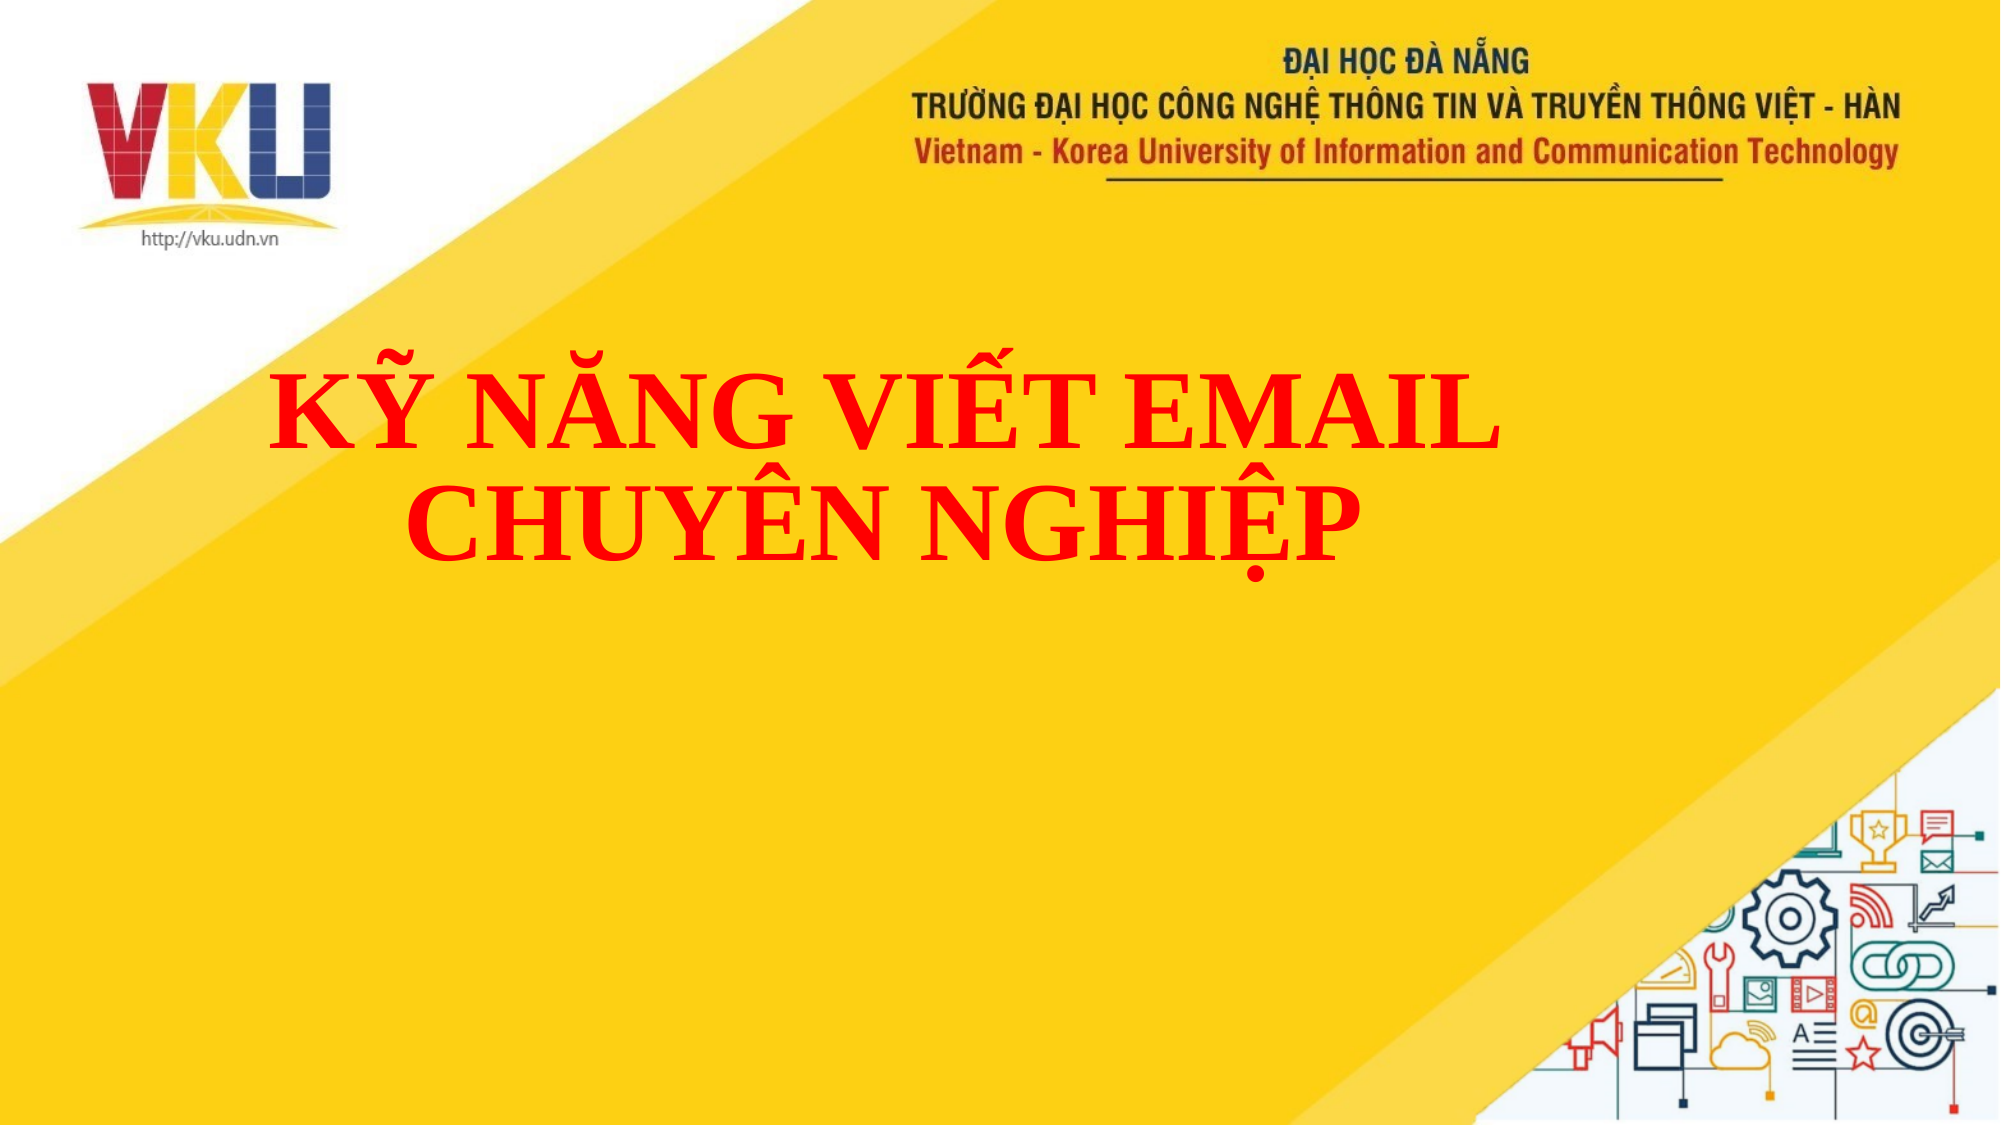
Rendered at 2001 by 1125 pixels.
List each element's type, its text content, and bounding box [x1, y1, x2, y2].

picture [0, 0, 2001, 1125]
title KỸ NĂNG VIẾT EMAIL CHUYÊN NGHIỆp [249, 329, 1518, 591]
